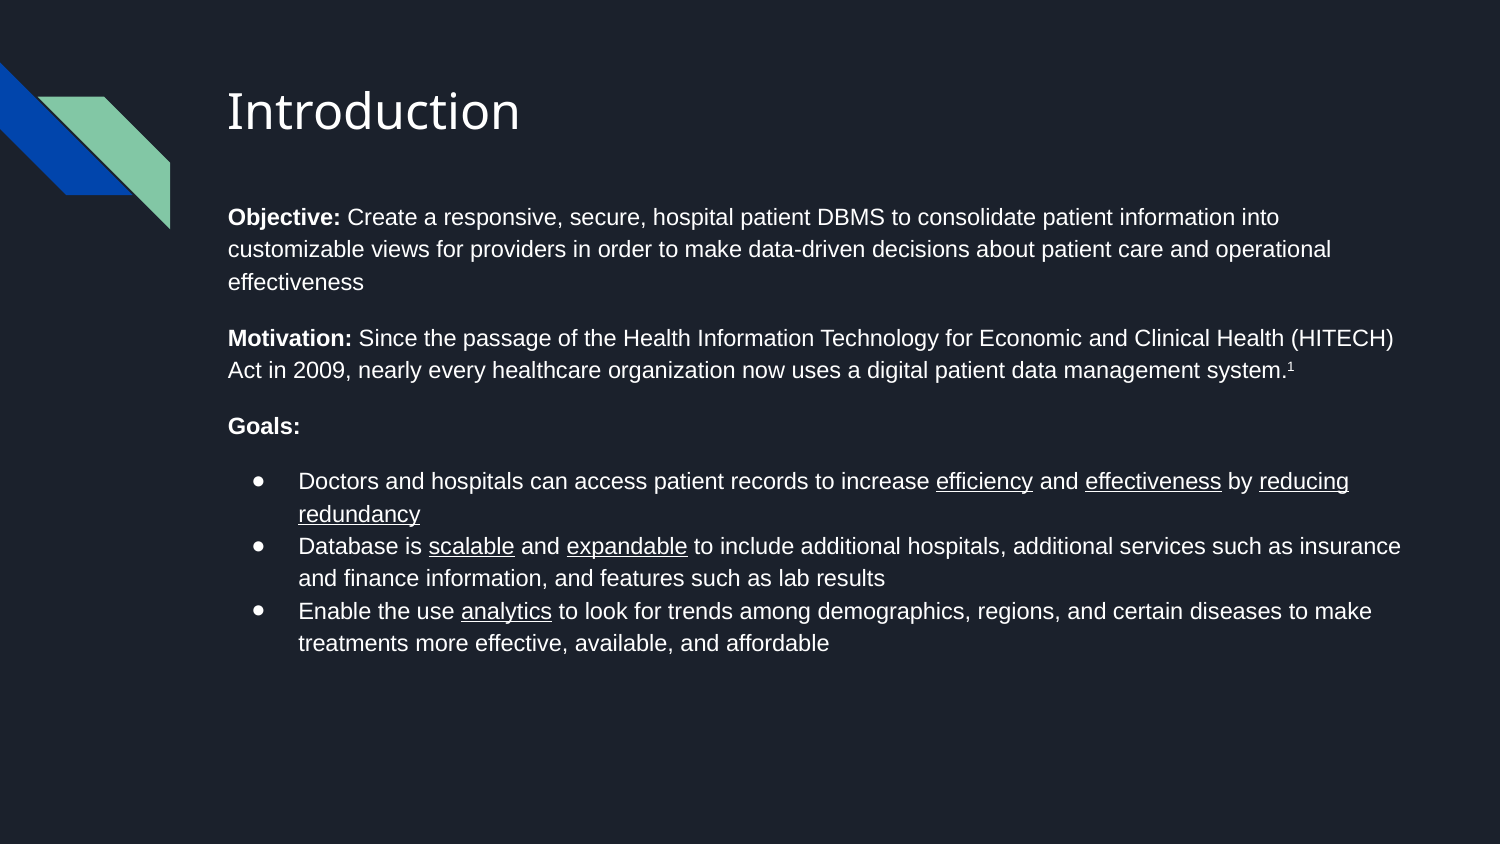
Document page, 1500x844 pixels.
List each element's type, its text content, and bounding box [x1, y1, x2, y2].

title Introduction [212, 64, 1368, 183]
list Objective: Create a responsive, secure, hospital patient DBMS to consolidate patient information into customizable views for providers in order to make data-driven decisions about patient care and operational effectiveness Motivation: Since the passage of the Health Information Technology for Economic and Clinical Health (HITECH) Act in 2009, nearly every healthcare organization now uses a digital patient data management system.1 Goals: Doctors and hospitals can access patient records to increase efficiency and effectiveness by reducing redundancy Database is scalable and expandable to include additional hospitals, additional services such as insurance and finance information, and features such as lab results Enable the use analytics to look for trends among demographics, regions, and certain diseases to make treatments more effective, available, and affordable [212, 183, 1424, 684]
